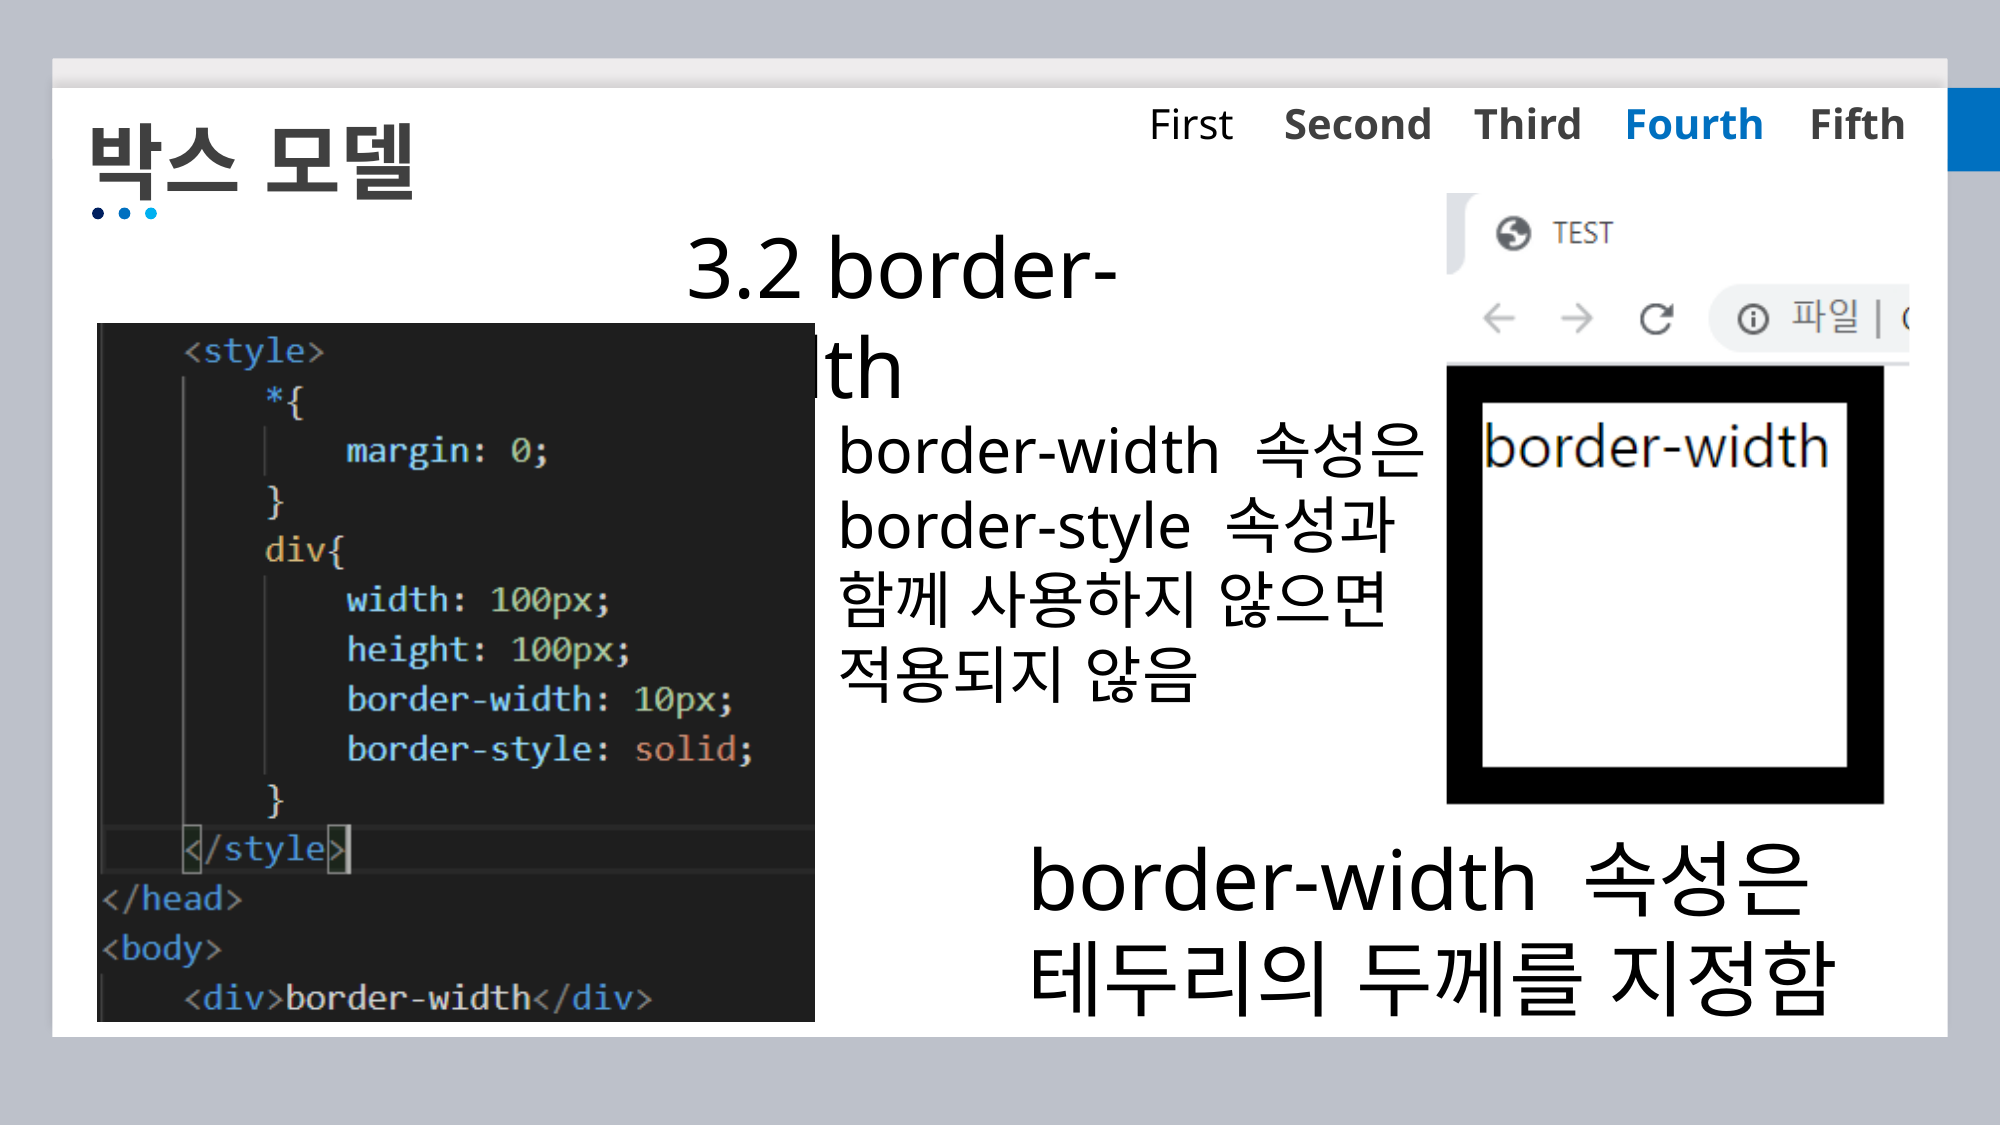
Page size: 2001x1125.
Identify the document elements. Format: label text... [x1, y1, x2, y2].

text_box [90, 206, 105, 221]
text_box [1947, 87, 2000, 172]
text_box border-width 속성은 테두리의 두께를 지정함 [1012, 819, 1877, 1035]
text_box border-width 속성은 border-style 속성과 함께 사용하지 않으면 적용되지 않음 [822, 403, 1446, 718]
text_box 3.2 border-width [671, 207, 1352, 423]
text_box [143, 206, 158, 221]
text_box Third [1459, 90, 1598, 155]
picture [1446, 193, 1910, 820]
text_box First [1134, 90, 1249, 155]
text_box Fifth [1794, 90, 1922, 155]
text_box Second [1269, 90, 1448, 155]
text_box [117, 206, 132, 221]
text_box Fourth [1609, 90, 1780, 155]
picture [97, 323, 815, 1022]
text_box 박스 모델 [73, 103, 432, 218]
